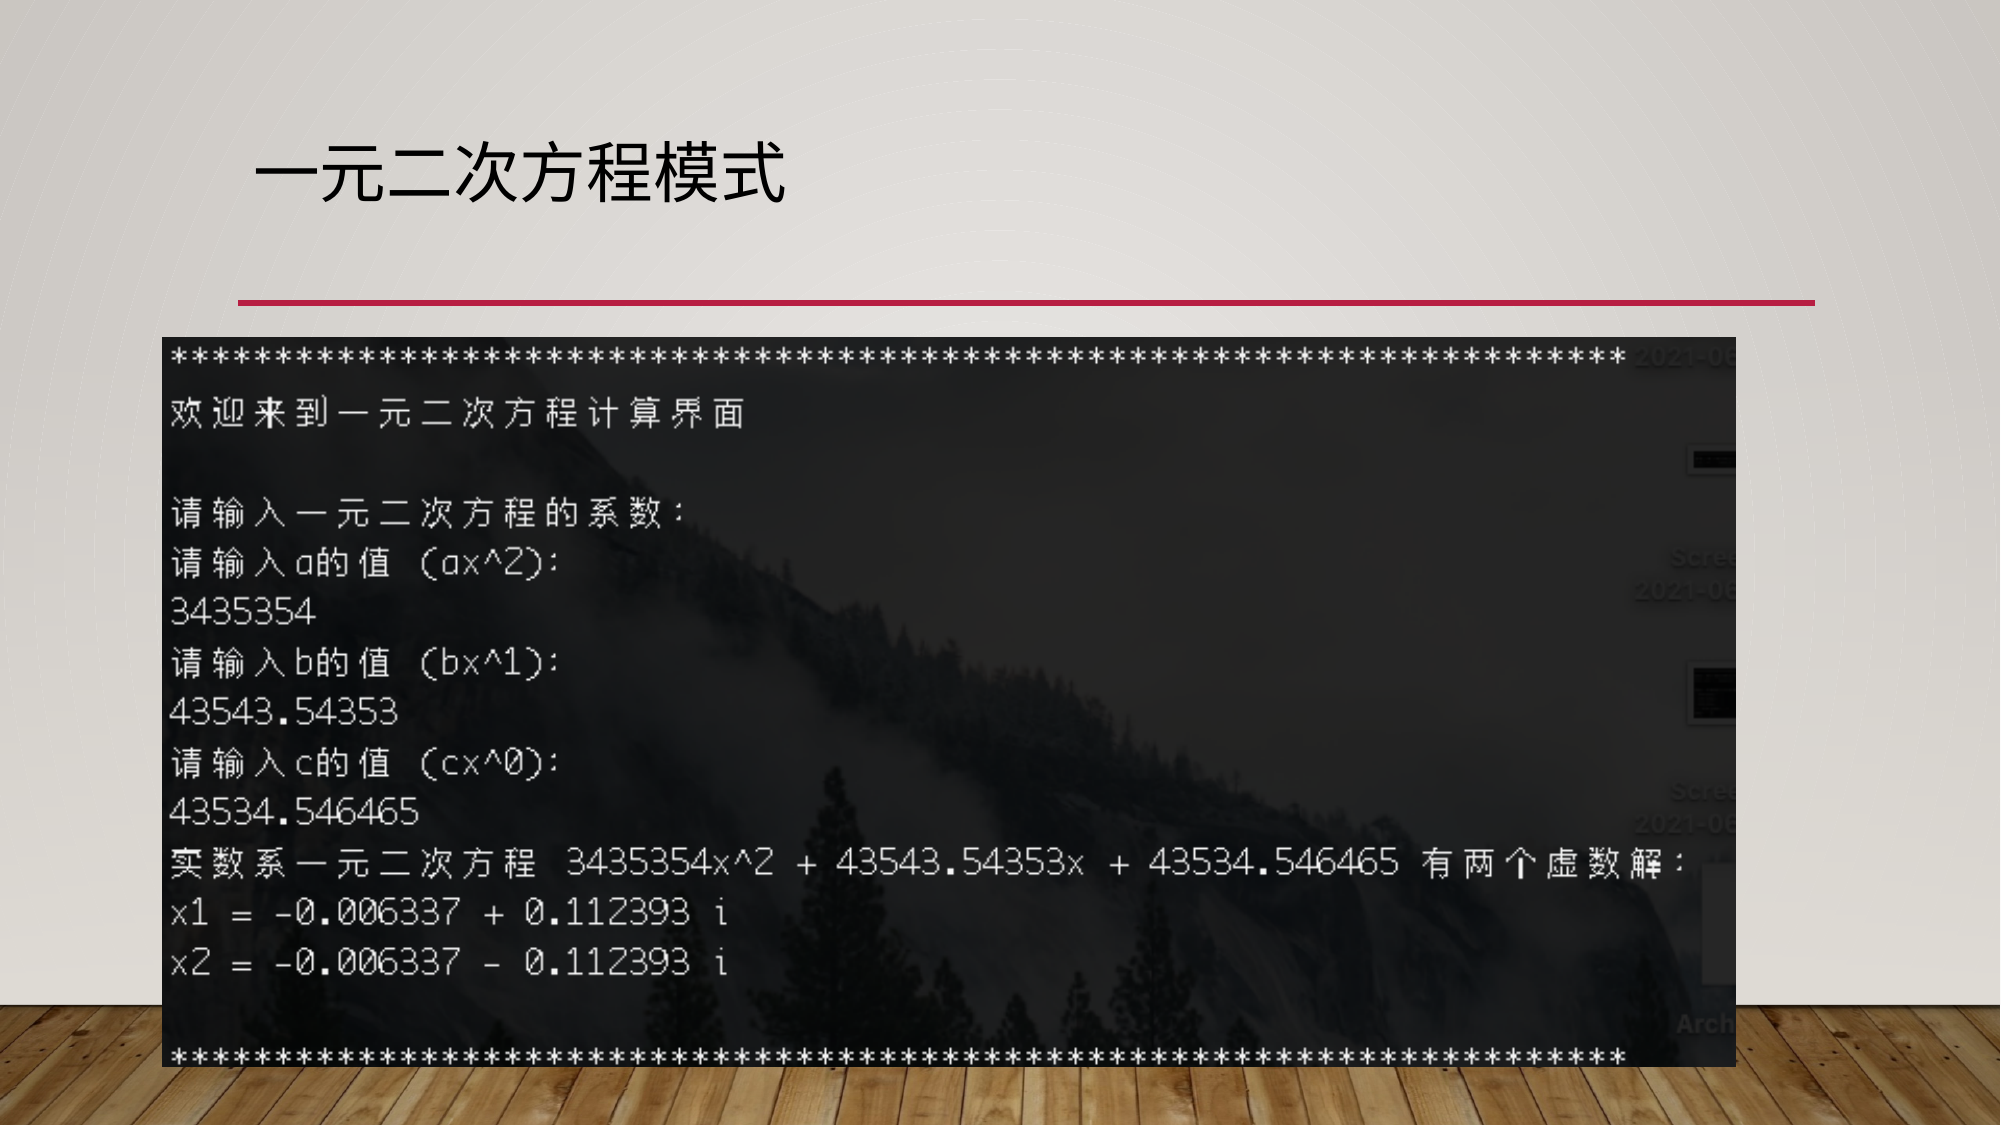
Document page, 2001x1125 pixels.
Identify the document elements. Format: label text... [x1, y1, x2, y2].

picture [0, 337, 2000, 1125]
title 一元二次方程模式 [238, 131, 1814, 305]
